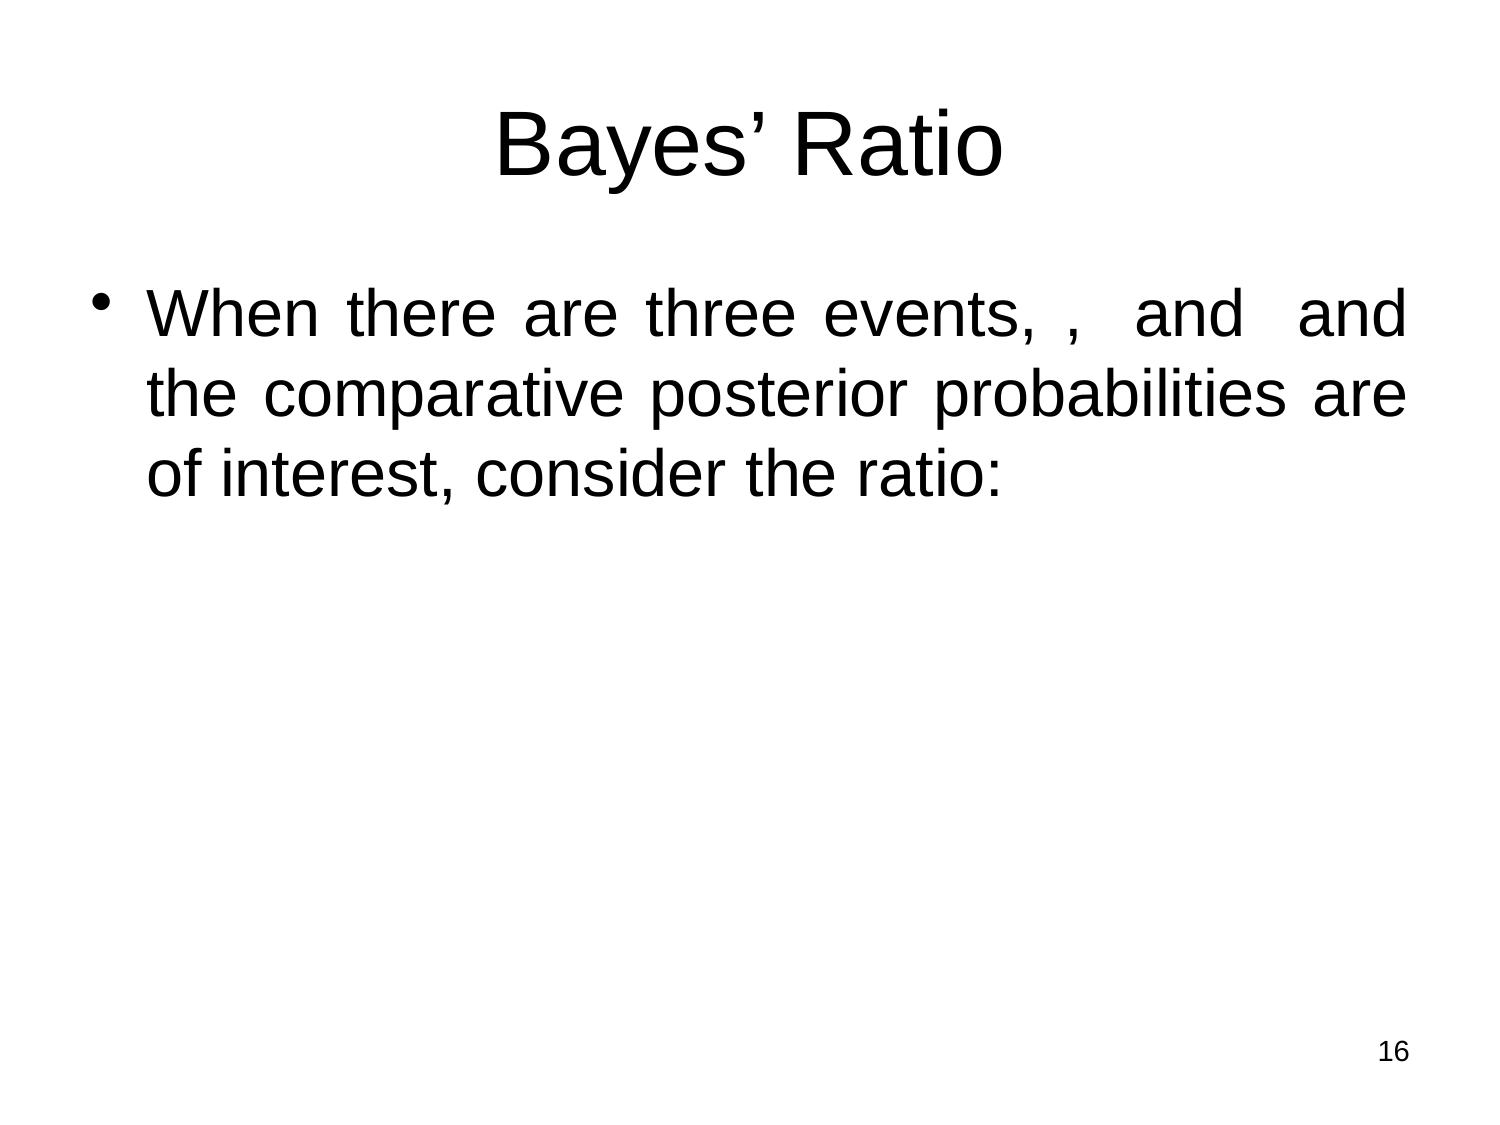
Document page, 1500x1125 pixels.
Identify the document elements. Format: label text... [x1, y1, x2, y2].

title Bayes’ Ratio [75, 45, 1425, 233]
slide_number 16 [1074, 1024, 1426, 1103]
